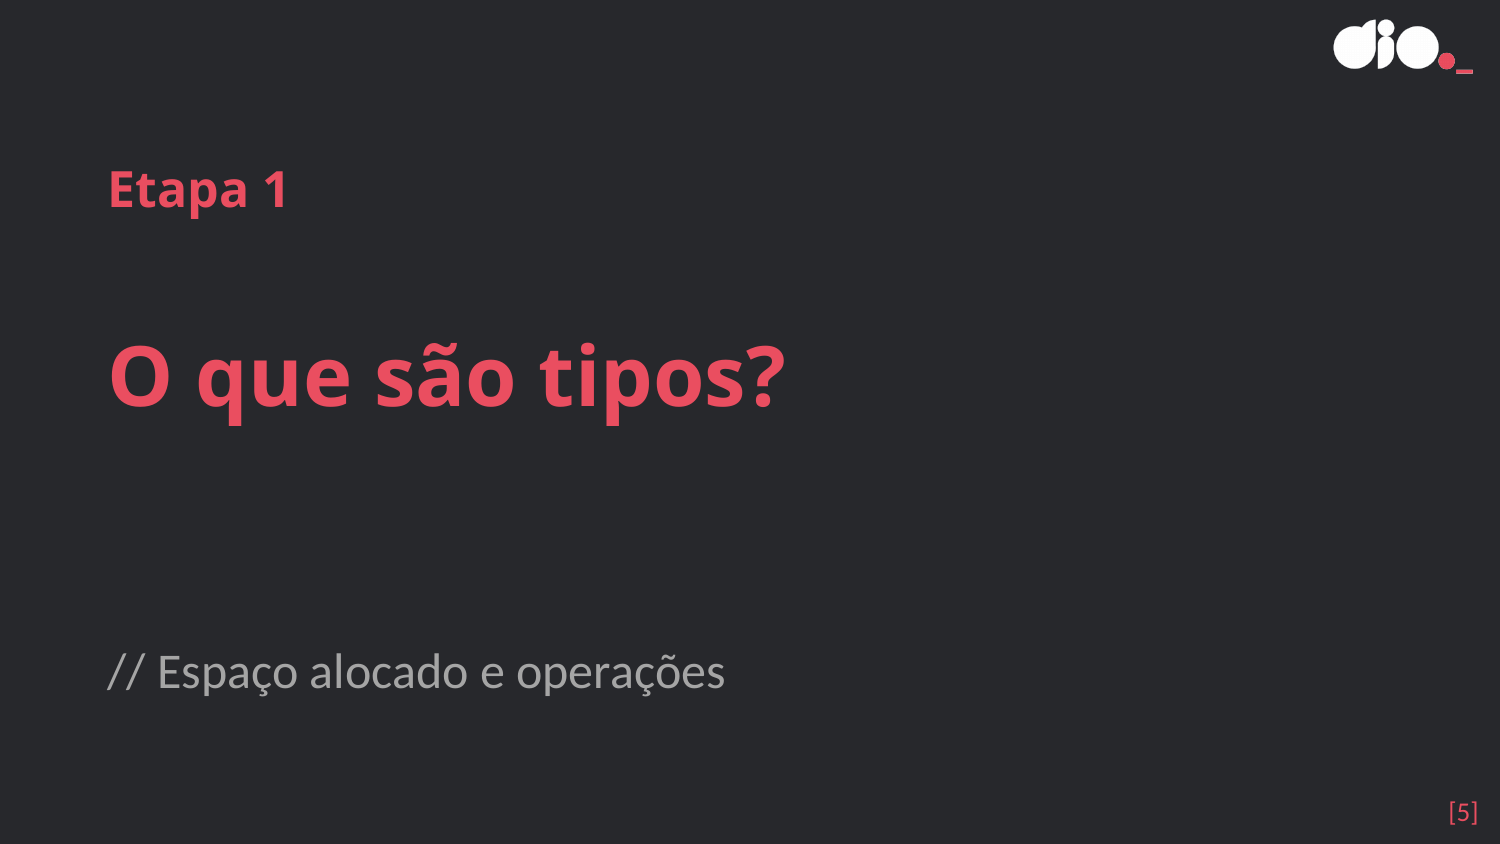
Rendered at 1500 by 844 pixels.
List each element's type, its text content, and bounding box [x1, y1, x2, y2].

picture [1332, 19, 1474, 75]
text_box Etapa 1 [92, 142, 1309, 223]
text_box O que são tipos? [92, 292, 1309, 558]
text_box // Espaço alocado e operações [92, 635, 1309, 701]
slide_number [‹#›] [1403, 779, 1494, 844]
